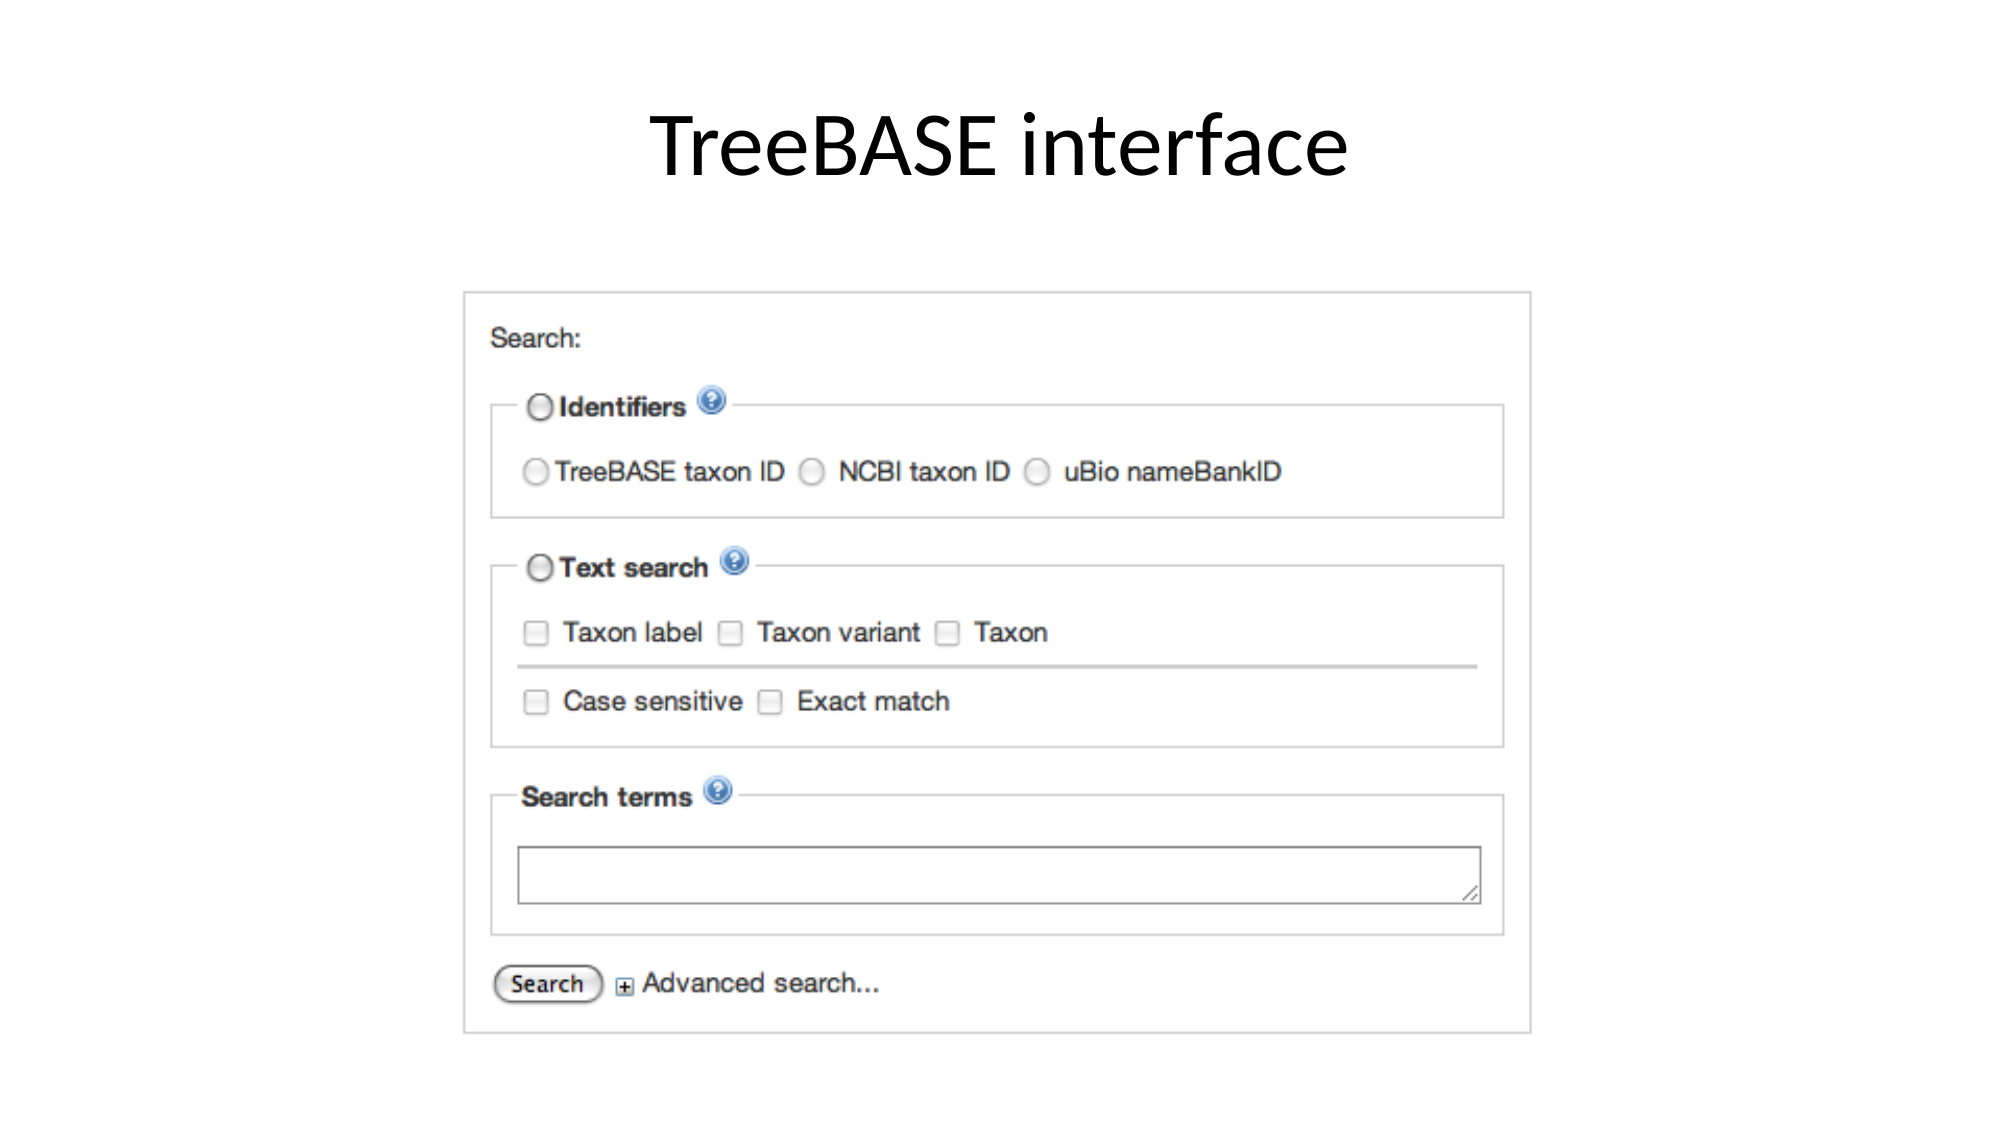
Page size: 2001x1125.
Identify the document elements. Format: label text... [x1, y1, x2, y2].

picture [447, 275, 1553, 1049]
title TreeBASE interface [99, 45, 1900, 233]
